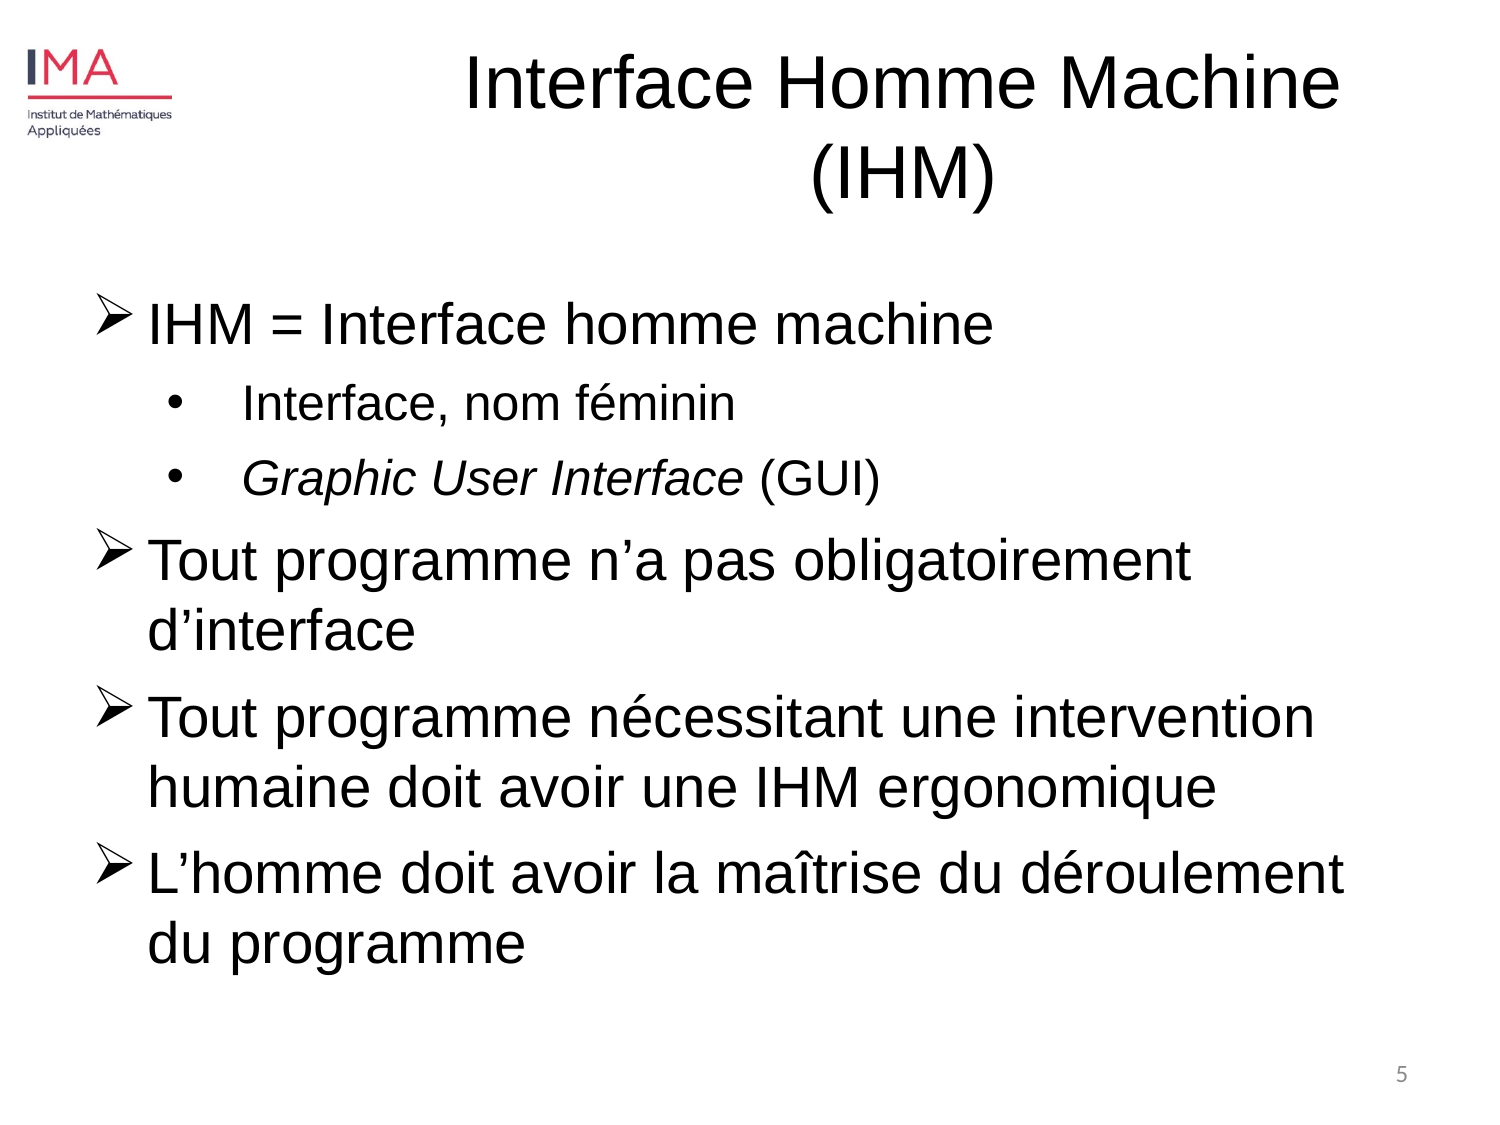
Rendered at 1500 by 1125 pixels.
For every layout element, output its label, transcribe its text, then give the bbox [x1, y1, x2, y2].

text_box Interface Homme Machine (IHM) [442, 25, 1365, 244]
text_box IHM = Interface homme machine Interface, nom féminin Graphic User Interface (GUI) Tout programme n’a pas obligatoirement d’interface Tout programme nécessitant une intervention humaine doit avoir une IHM ergonomique L’homme doit avoir la maîtrise du déroulement du programme [76, 278, 1400, 971]
slide_number 5 [1073, 1042, 1424, 1103]
picture [9, 15, 172, 149]
